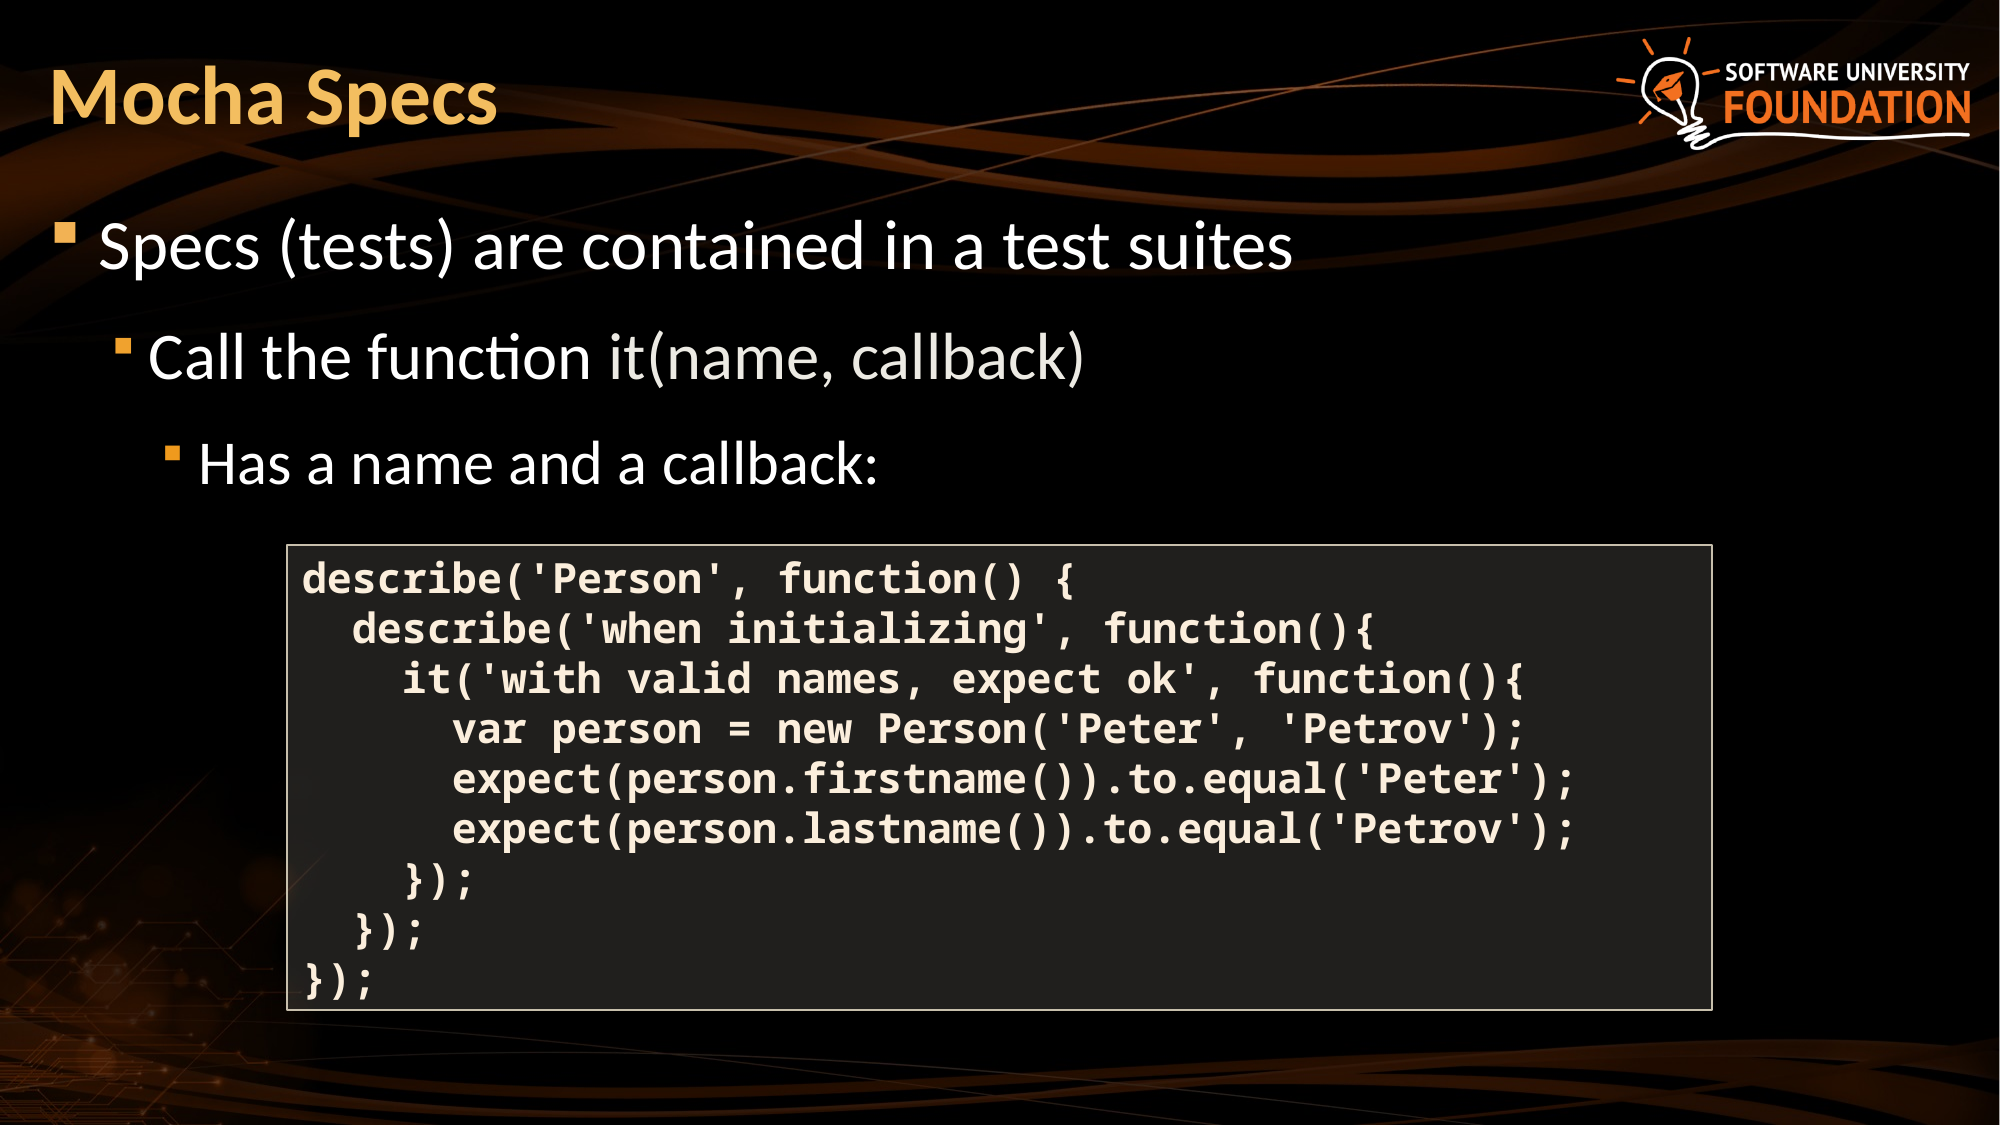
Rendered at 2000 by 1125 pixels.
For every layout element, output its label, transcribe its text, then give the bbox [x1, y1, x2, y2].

list Specs (tests) are contained in a test suites Call the function it(name, callback) Has a name and a callback: [31, 188, 1968, 1103]
picture [0, 0, 2000, 1125]
text_box describe('Person', function() { describe('when initializing', function(){ it('with valid names, expect ok', function(){ var person = new Person('Peter', 'Petrov'); expect(person.firstname()).to.equal('Peter'); expect(person.lastname()).to.equal('Petrov'); }); }); }); [287, 544, 1713, 1010]
title Mocha Specs [30, 6, 1602, 189]
